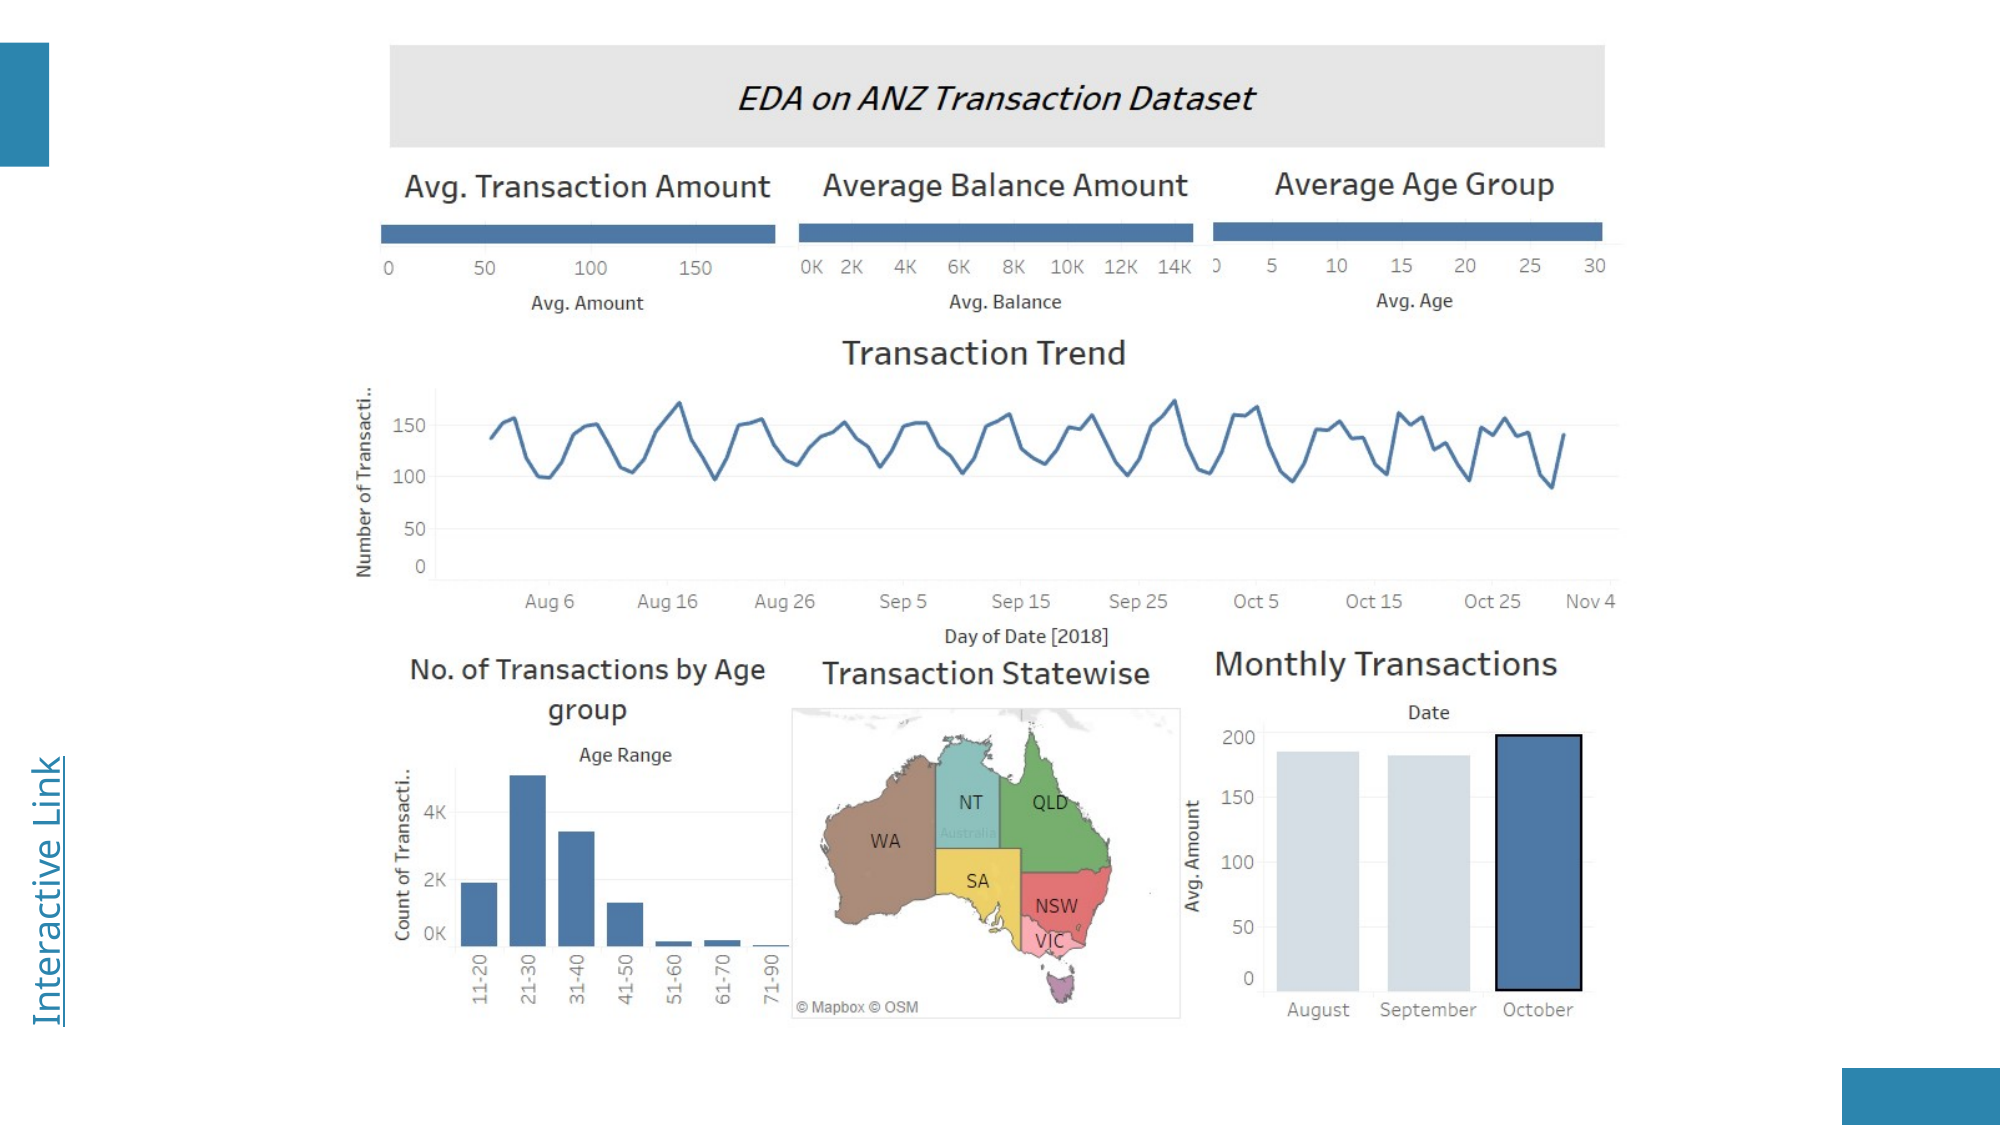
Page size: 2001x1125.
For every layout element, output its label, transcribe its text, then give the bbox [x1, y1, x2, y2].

picture [269, 0, 1731, 1125]
text_box Interactive Link [14, 711, 81, 1042]
